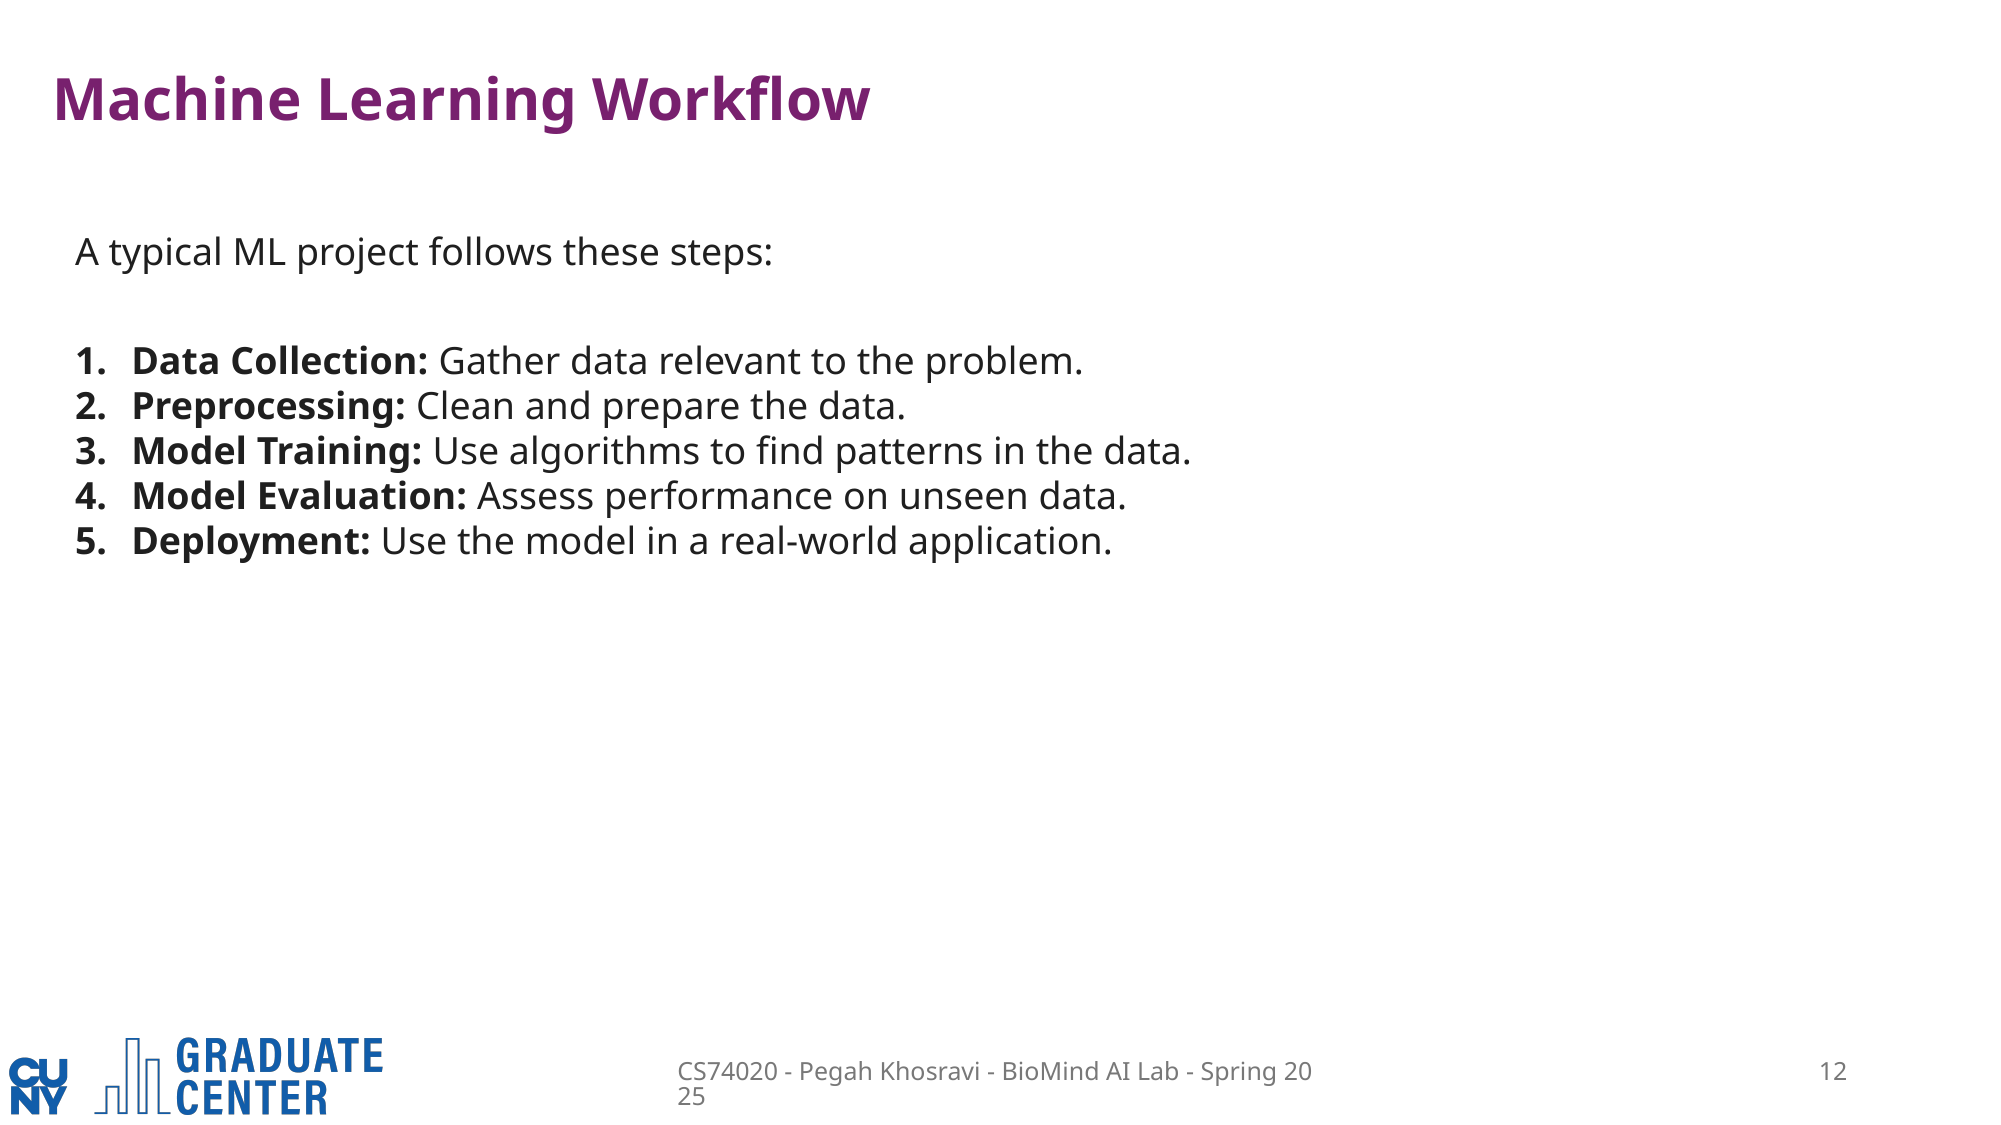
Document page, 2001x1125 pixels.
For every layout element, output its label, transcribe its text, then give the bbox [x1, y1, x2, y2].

picture [0, 1025, 394, 1125]
text_box A typical ML project follows these steps: Data Collection: Gather data relevant to the problem. Preprocessing: Clean and prepare the data. Model Training: Use algorithms to find patterns in the data. Model Evaluation: Assess performance on unseen data. Deployment: Use the model in a real-world application. [60, 220, 1863, 569]
footer CS74020 - Pegah Khosravi - BioMind AI Lab - Spring 2025 [662, 1042, 1338, 1103]
text_box Machine Learning Workflow [38, 54, 1841, 140]
slide_number 11 [1412, 1042, 1863, 1103]
